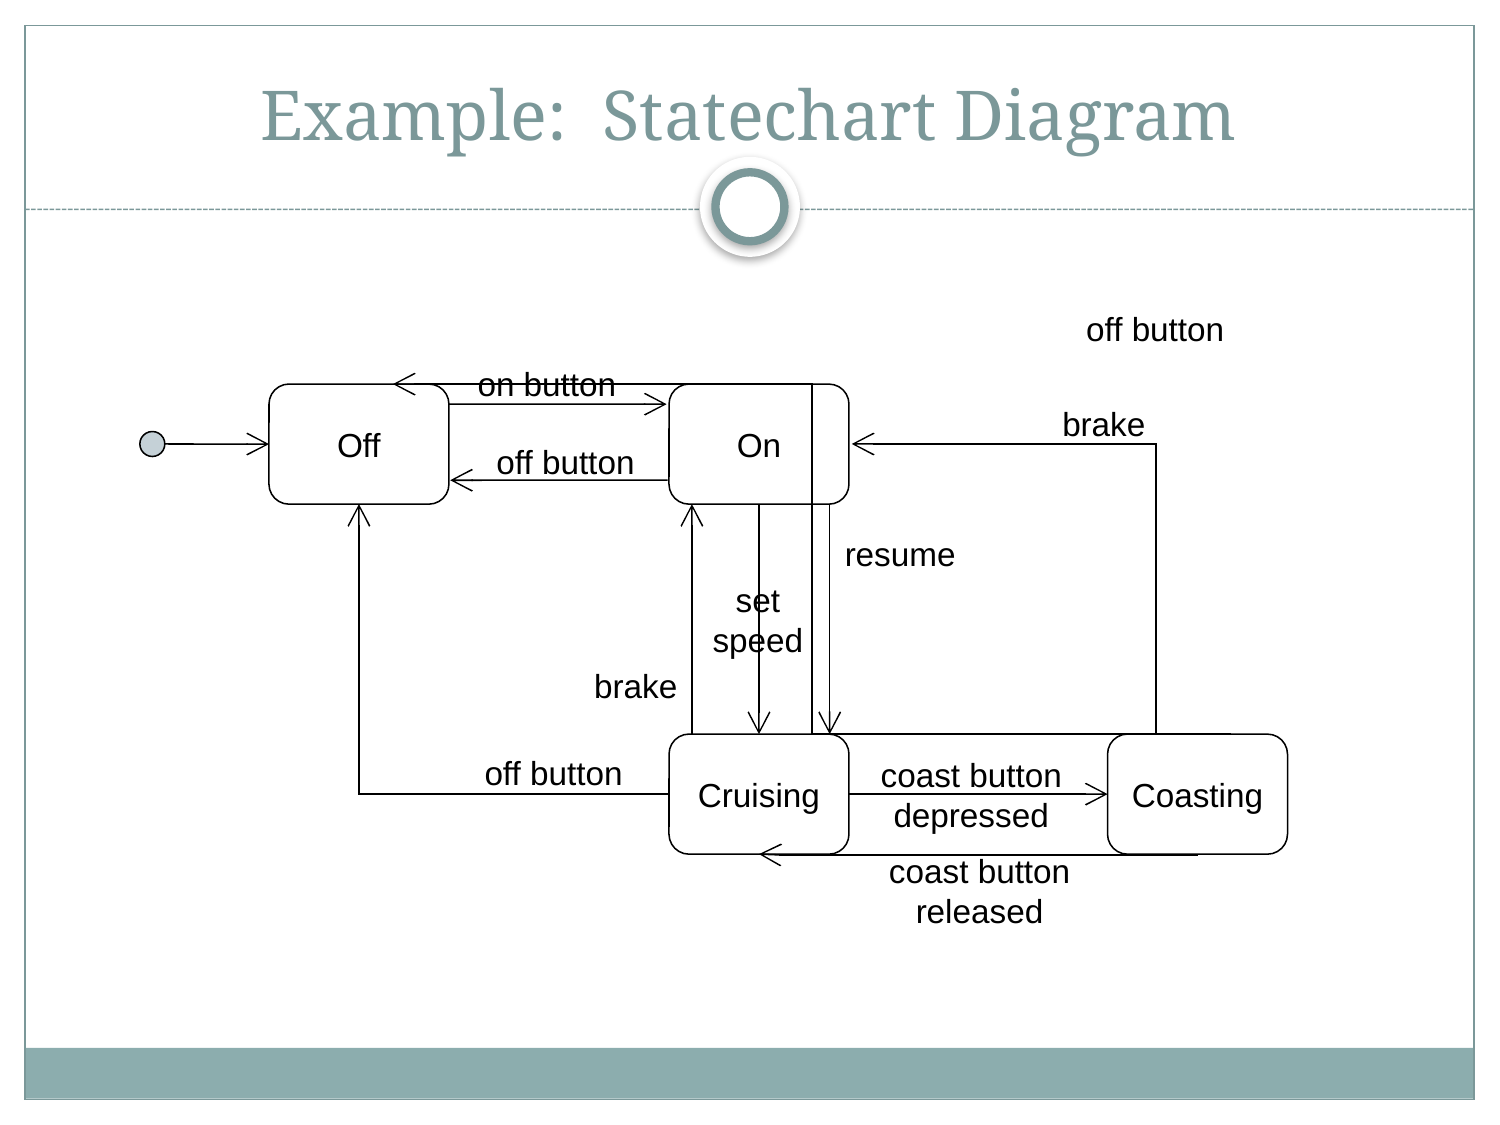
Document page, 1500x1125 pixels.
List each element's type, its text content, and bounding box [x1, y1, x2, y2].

text_box coast button released [993, 842, 1086, 938]
text_box on button [462, 355, 630, 411]
text_box Off [268, 384, 449, 505]
text_box coast button depressed [993, 804, 1078, 842]
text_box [993, 436, 1149, 742]
text_box coast button depressed [993, 751, 1078, 792]
text_box off button [1070, 300, 1240, 356]
text_box [139, 431, 165, 457]
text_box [358, 503, 630, 795]
title Example: Statechart Diagram [49, 37, 1450, 162]
text_box [450, 468, 481, 492]
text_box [636, 139, 988, 979]
text_box brake [1047, 395, 1161, 451]
text_box off button [481, 433, 630, 489]
text_box Coasting [1107, 734, 1288, 855]
